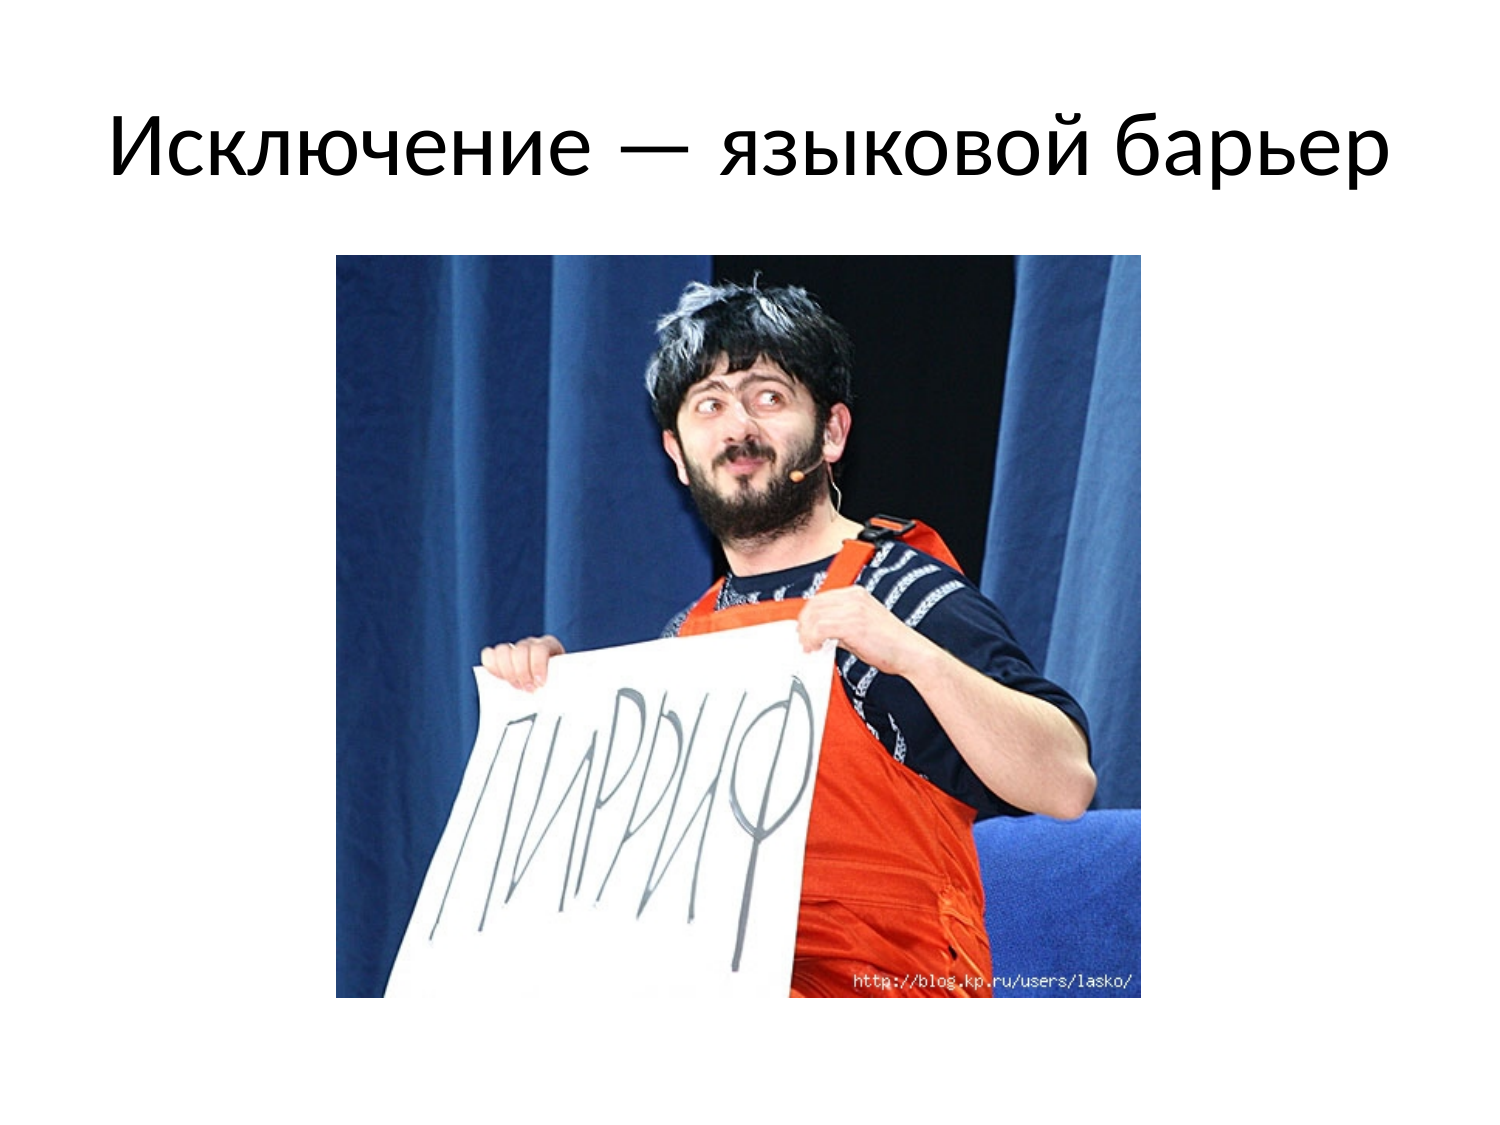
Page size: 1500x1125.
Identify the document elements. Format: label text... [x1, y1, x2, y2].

title Исключение — языковой барьер [75, 45, 1425, 233]
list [336, 255, 1142, 998]
